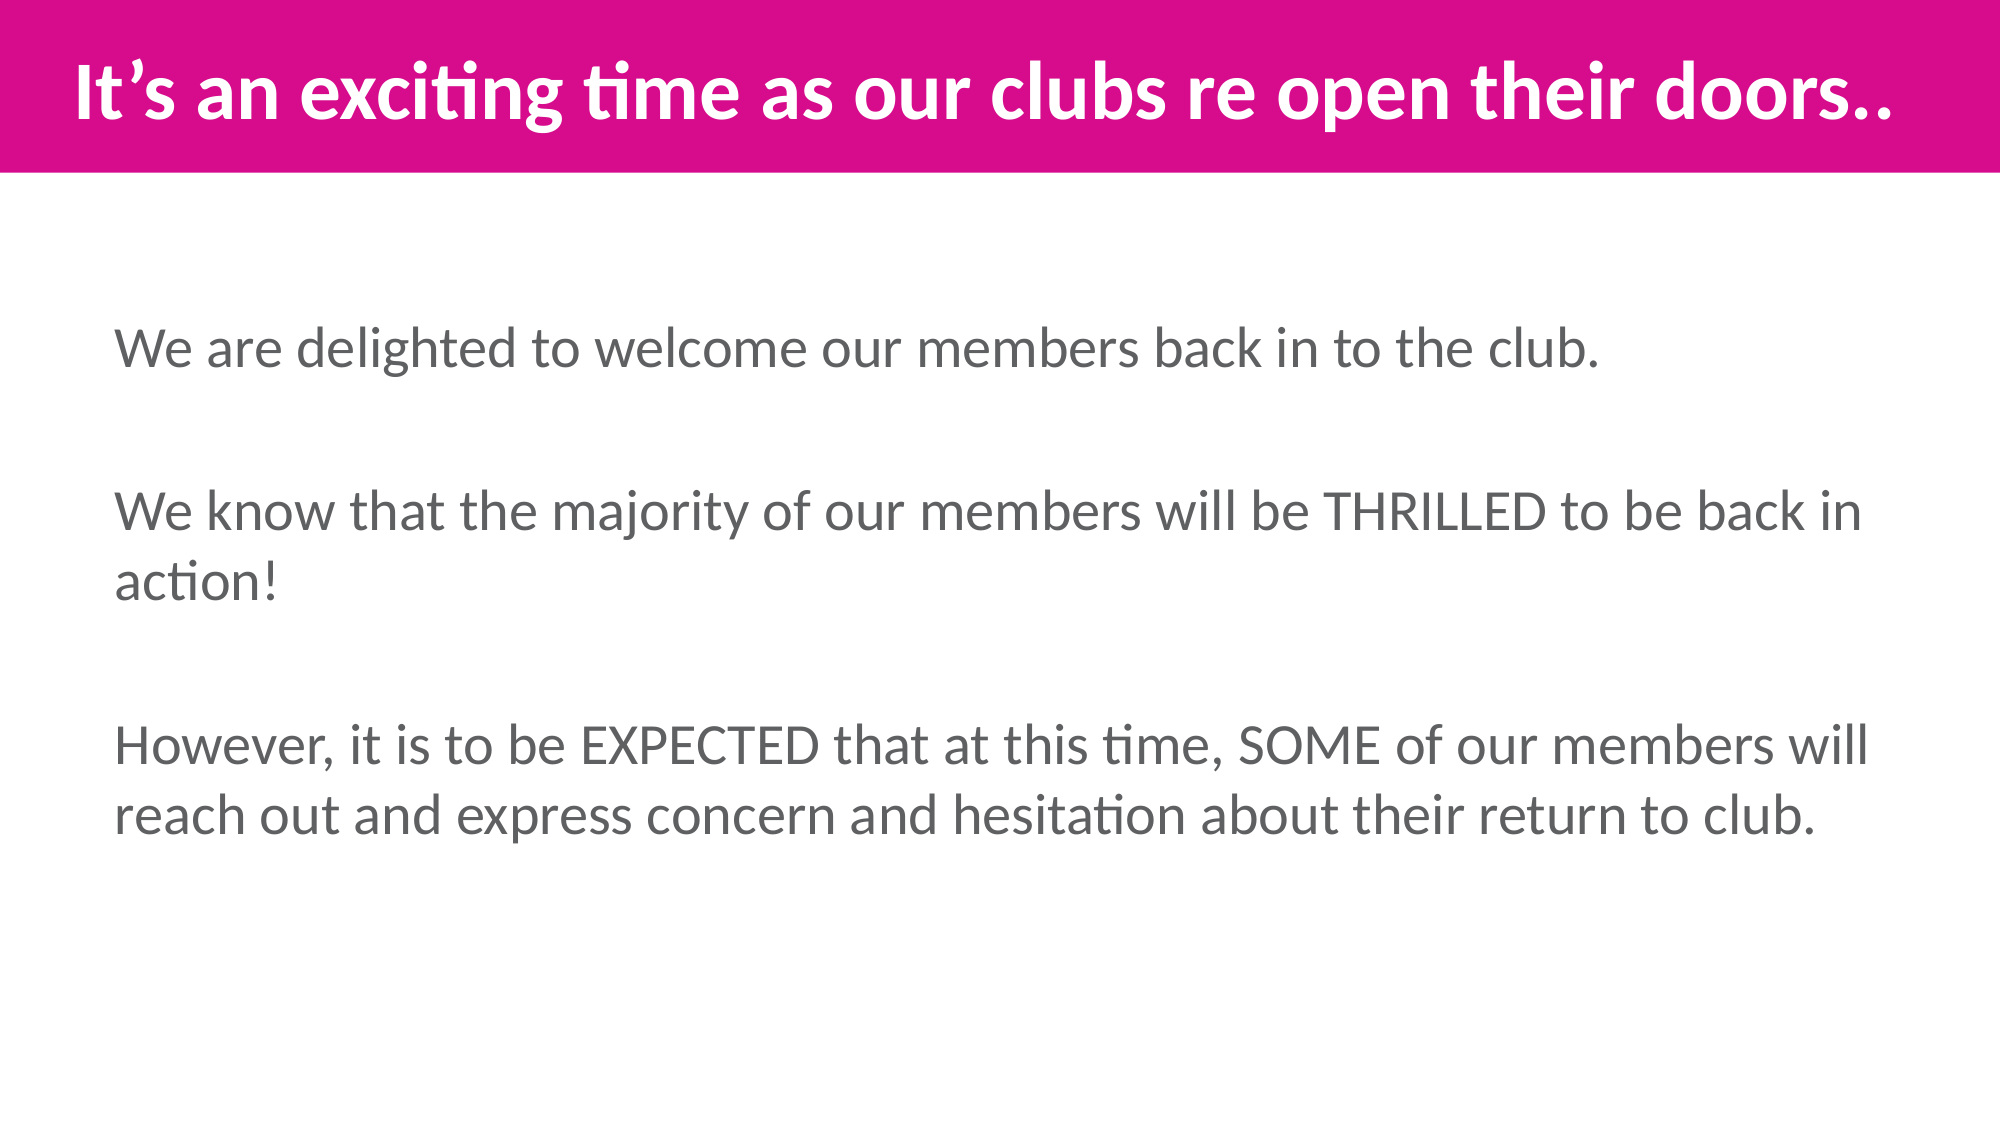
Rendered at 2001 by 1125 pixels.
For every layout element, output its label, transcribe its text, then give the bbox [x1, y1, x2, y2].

list We are delighted to welcome our members back in to the club. We know that the majority of our members will be THRILLED to be back in action! However, it is to be EXPECTED that at this time, SOME of our members will reach out and express concern and hesitation about their return to club. [99, 219, 1898, 1060]
list It’s an exciting time as our clubs re open their doors.. [0, 0, 2000, 173]
